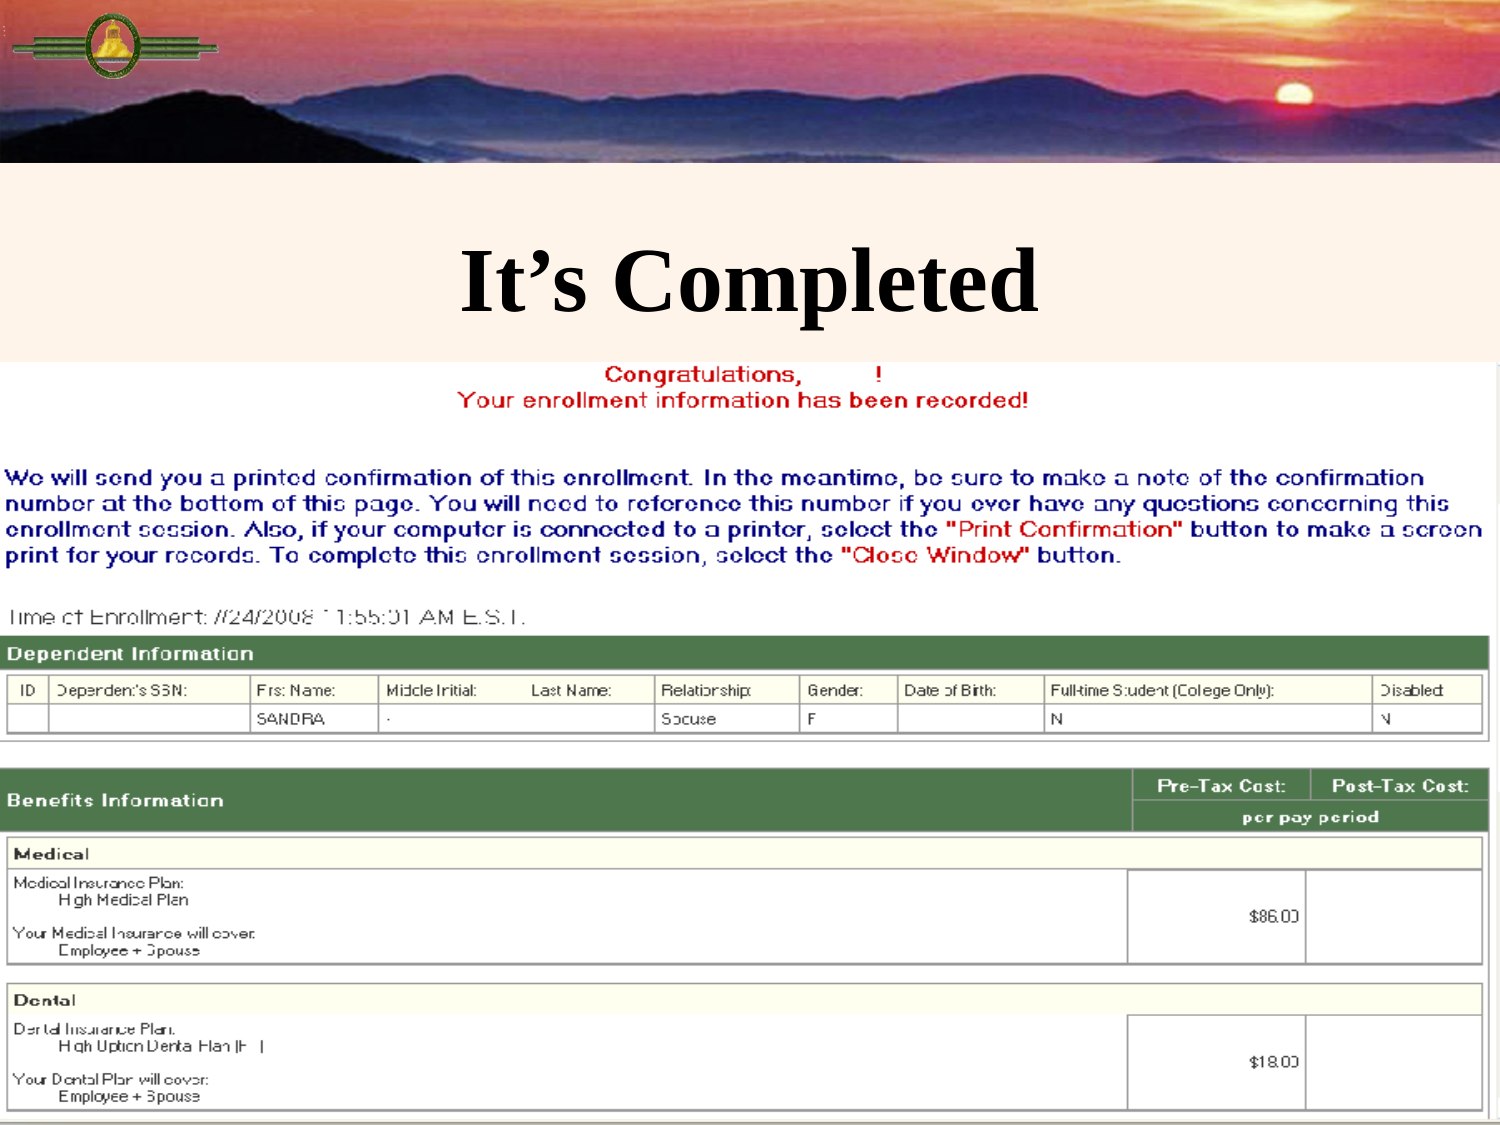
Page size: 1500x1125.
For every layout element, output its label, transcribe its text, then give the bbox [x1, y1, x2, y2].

picture [0, 362, 1500, 1125]
picture [0, 0, 1500, 163]
text_box It’s Completed [0, 212, 1500, 338]
